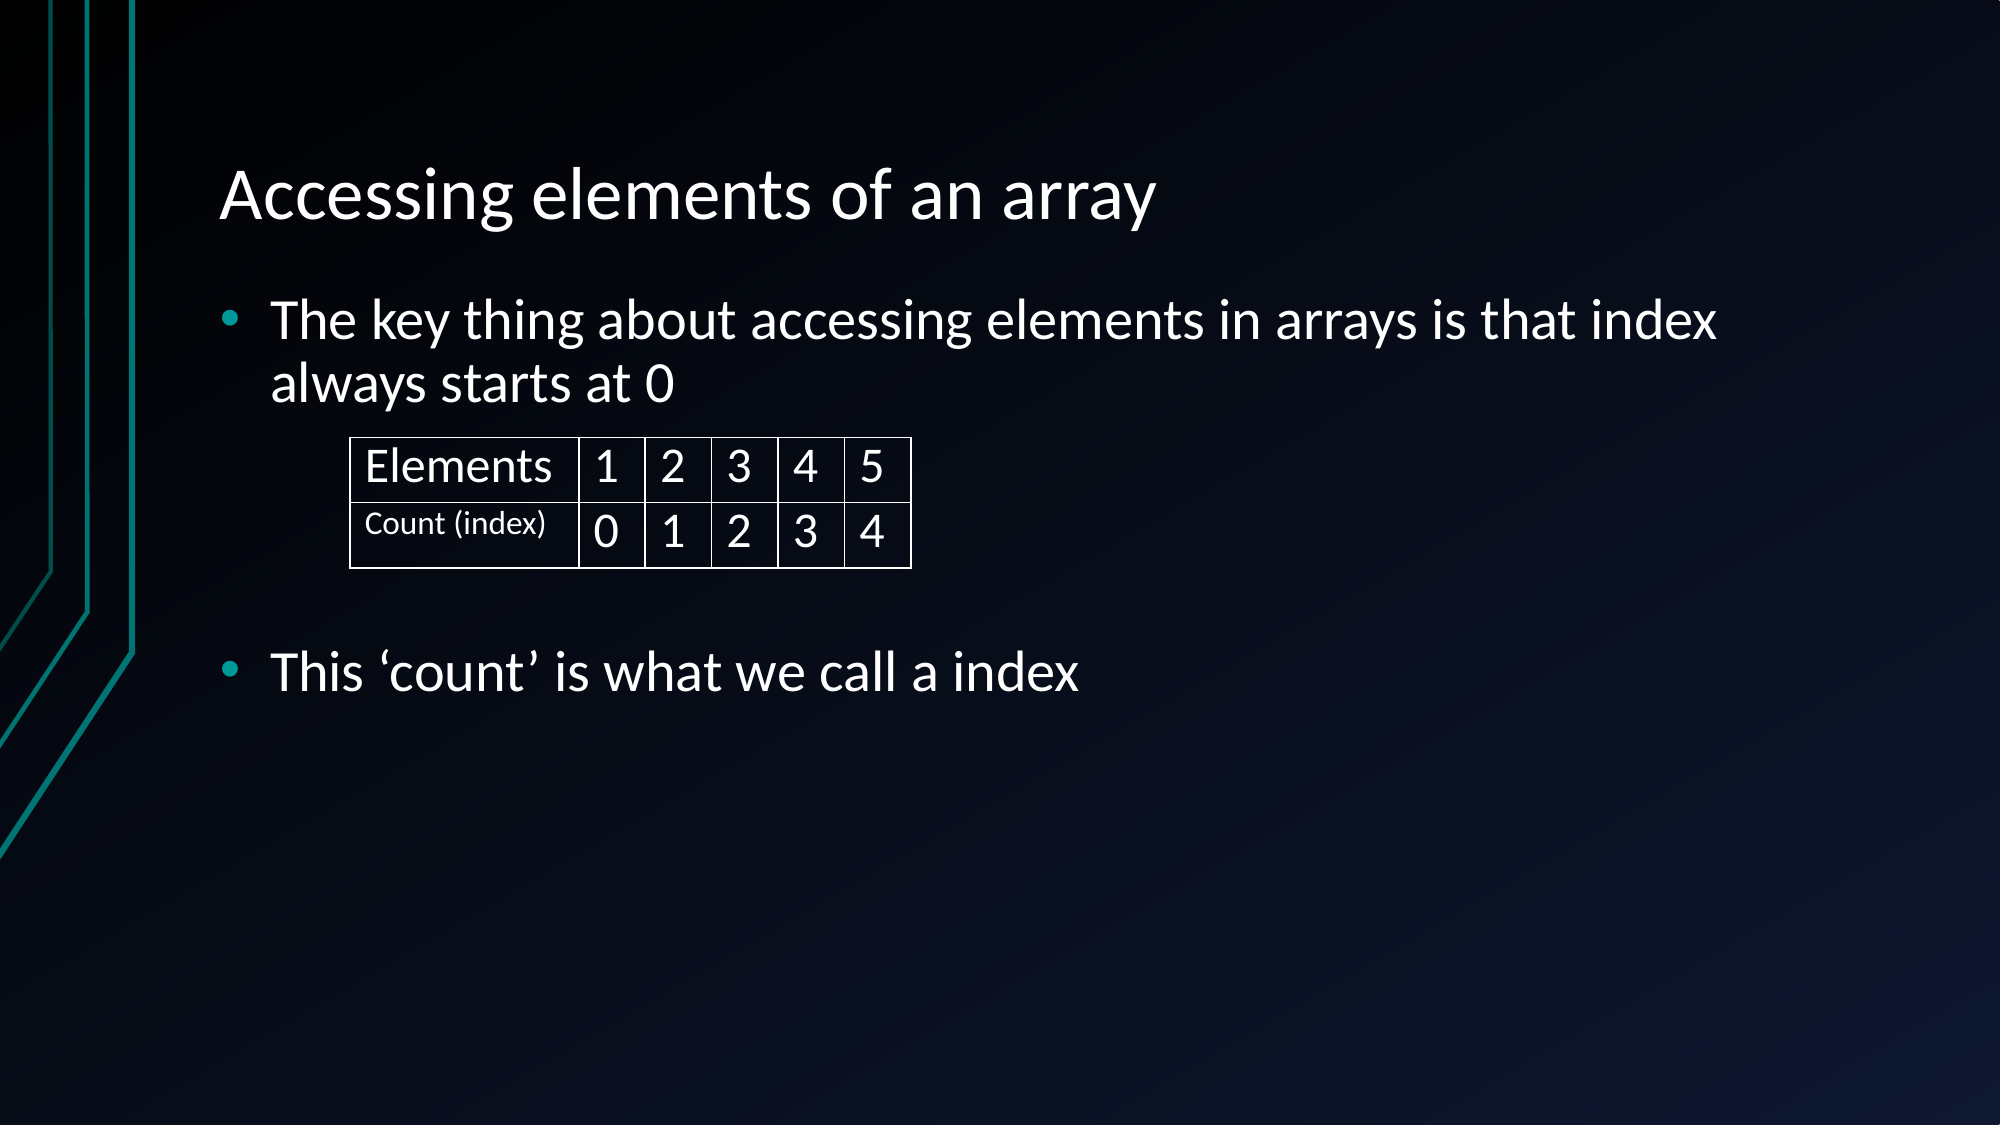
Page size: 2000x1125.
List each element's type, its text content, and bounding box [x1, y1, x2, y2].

list The key thing about accessing elements in arrays is that index always starts at 0 This ‘count’ is what we call a index [199, 279, 1900, 1012]
table_header 5 [845, 438, 910, 502]
table_header 4 [779, 438, 844, 502]
table_header 1 [580, 438, 644, 502]
table_cell 1 [646, 503, 711, 567]
table_header 3 [712, 438, 777, 502]
table_cell 2 [712, 503, 777, 567]
table_cell 3 [779, 503, 844, 567]
title Accessing elements of an array [199, 45, 1900, 246]
table_cell 0 [580, 503, 644, 567]
table_cell Count (index) [351, 503, 578, 567]
table_header Elements [351, 438, 578, 502]
table_cell 4 [845, 503, 910, 567]
table_header 2 [646, 438, 711, 502]
